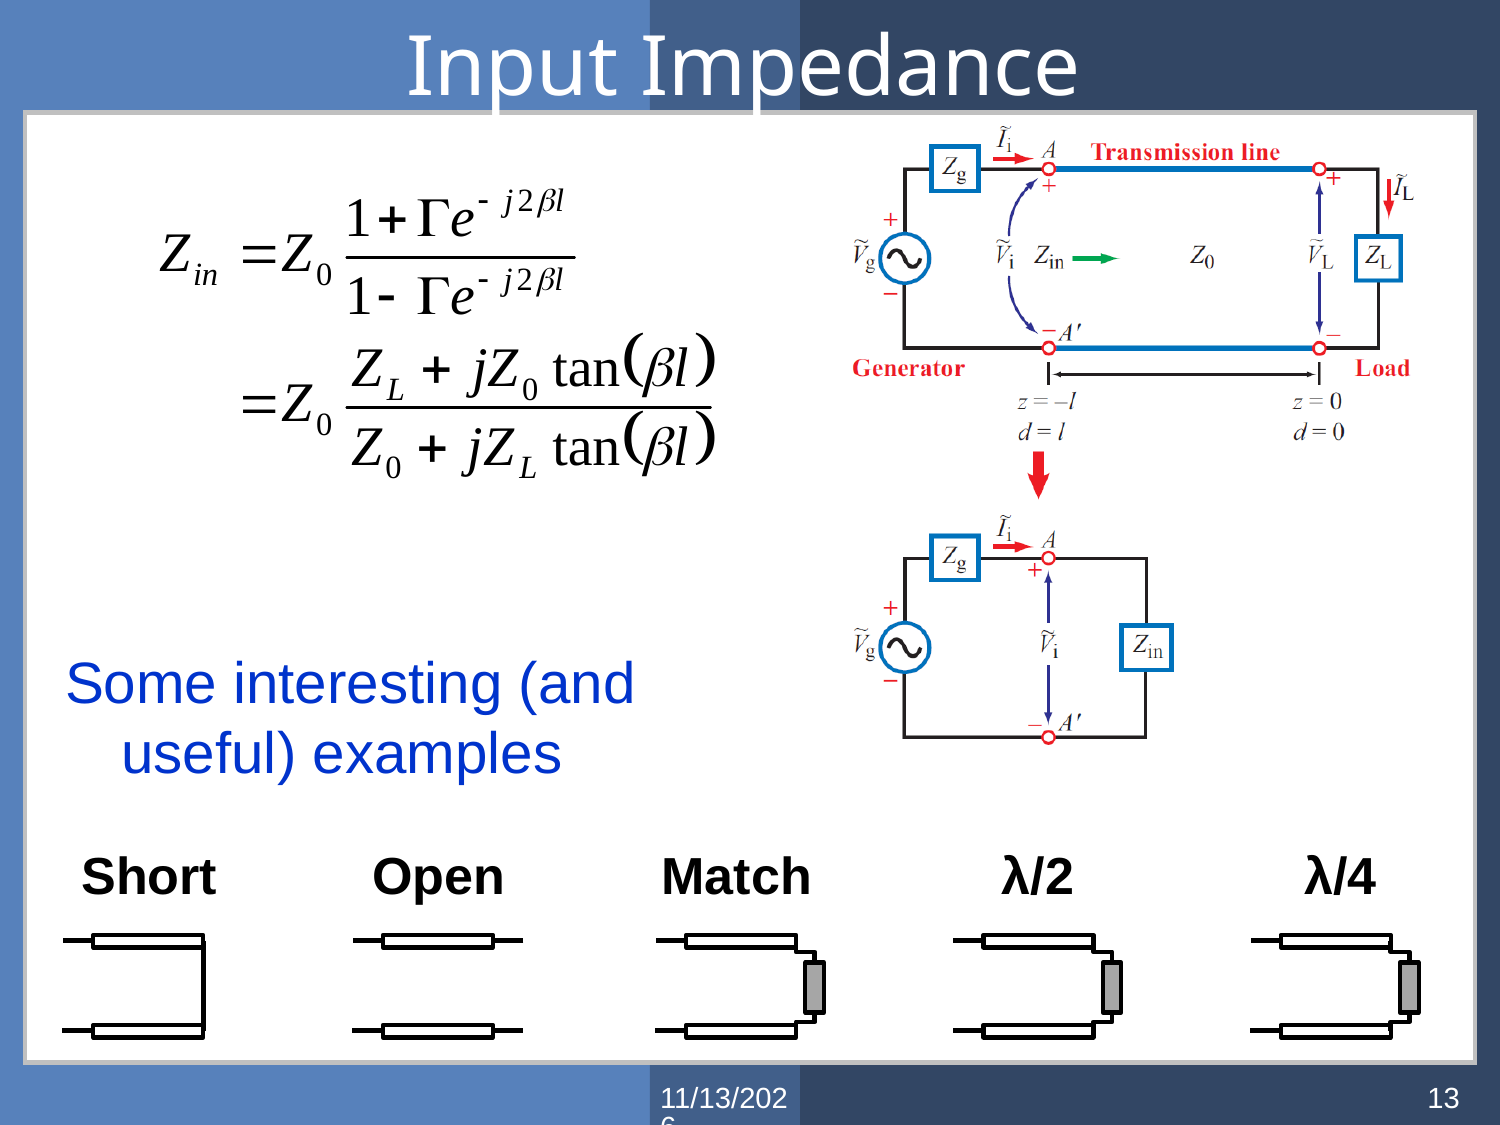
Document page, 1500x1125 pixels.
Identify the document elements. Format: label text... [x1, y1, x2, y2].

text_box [952, 834, 1122, 1038]
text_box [62, 834, 224, 1038]
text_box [651, 834, 825, 1038]
title Input Impedance [49, 12, 1438, 113]
picture [849, 124, 1418, 751]
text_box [149, 174, 722, 492]
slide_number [644, 1071, 808, 1125]
slide_number 13 [1124, 1071, 1476, 1125]
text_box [1249, 834, 1419, 1038]
list Some interesting (and useful) examples [49, 637, 813, 751]
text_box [351, 834, 524, 1038]
